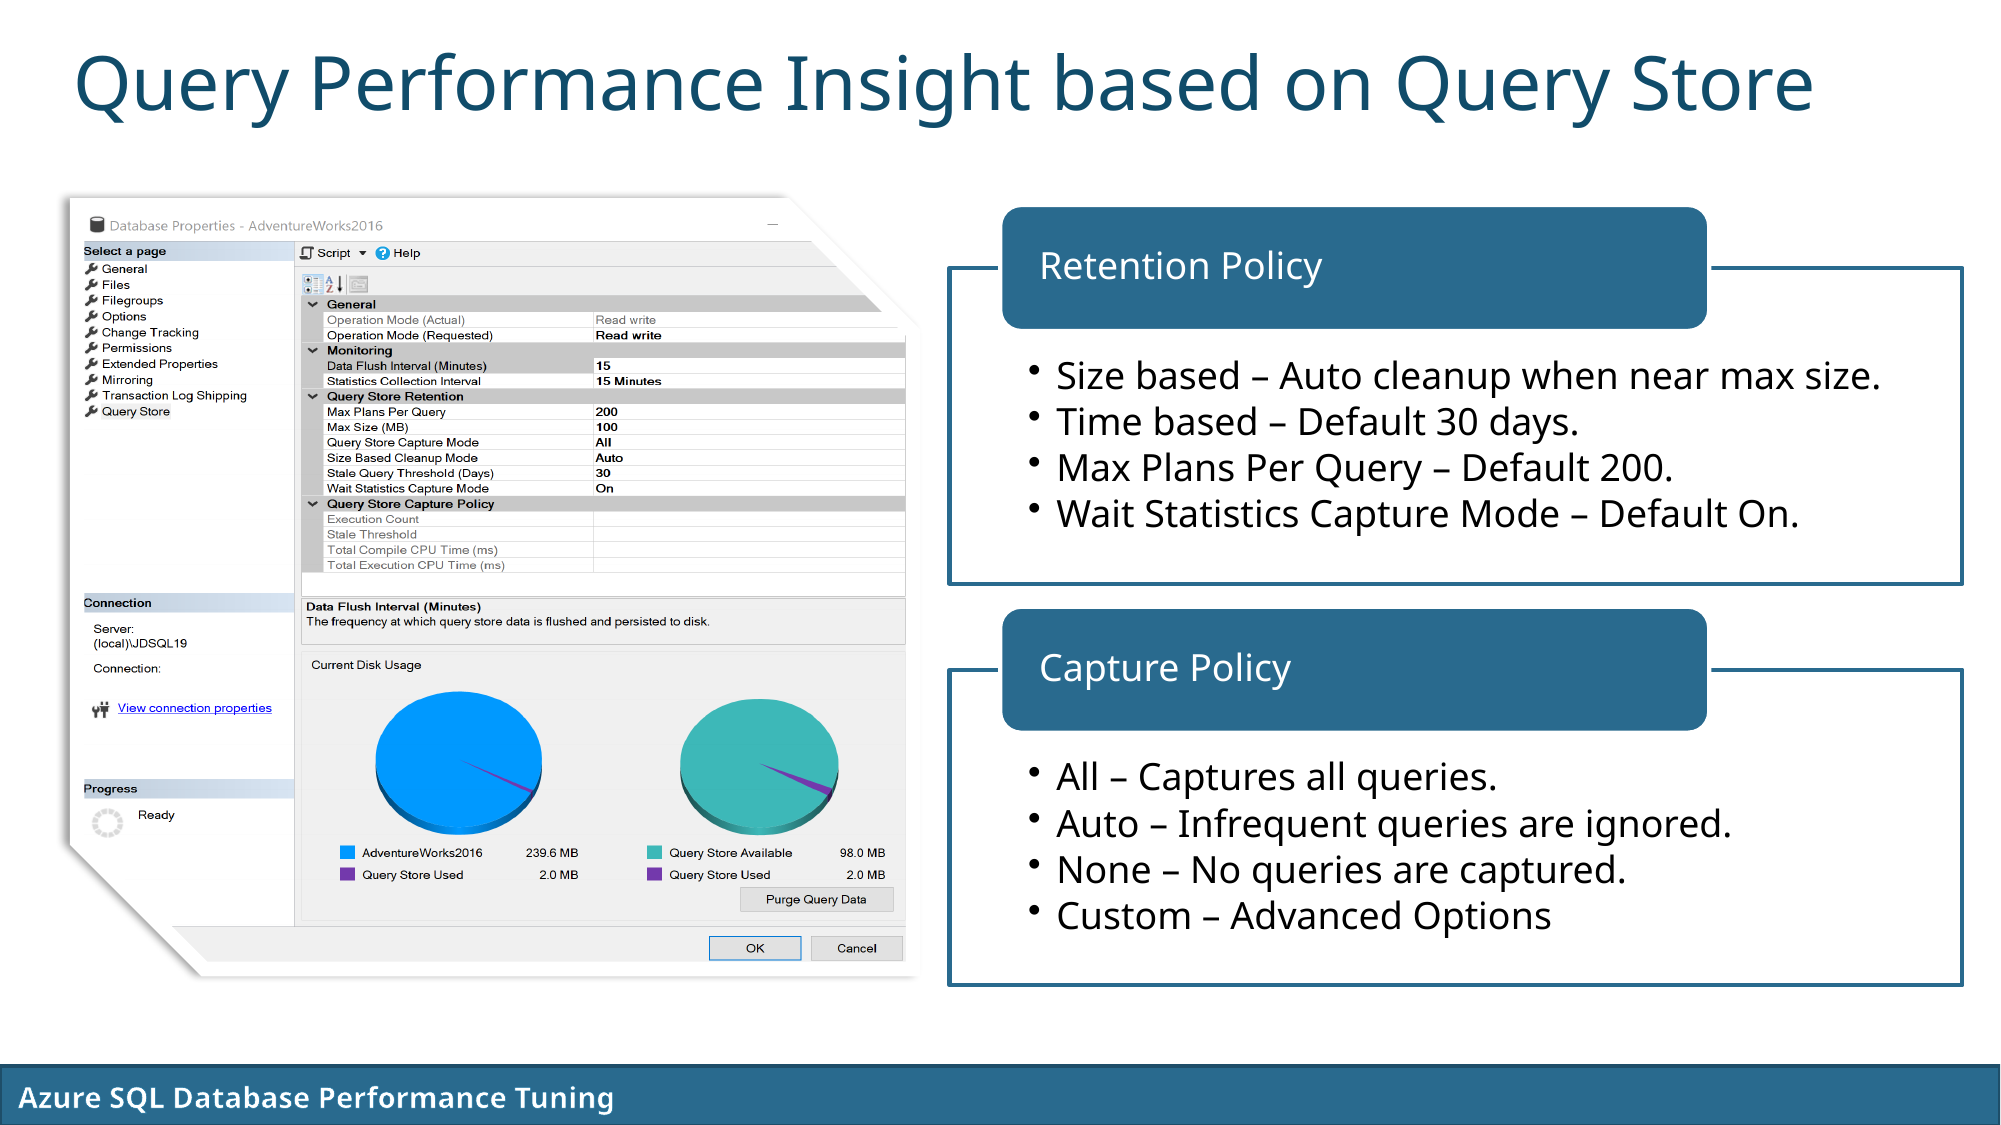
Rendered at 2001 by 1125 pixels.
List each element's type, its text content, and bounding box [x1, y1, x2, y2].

picture [76, 205, 914, 970]
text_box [949, 199, 1963, 991]
title Query Performance Insight based on Query Store [58, 45, 1900, 233]
